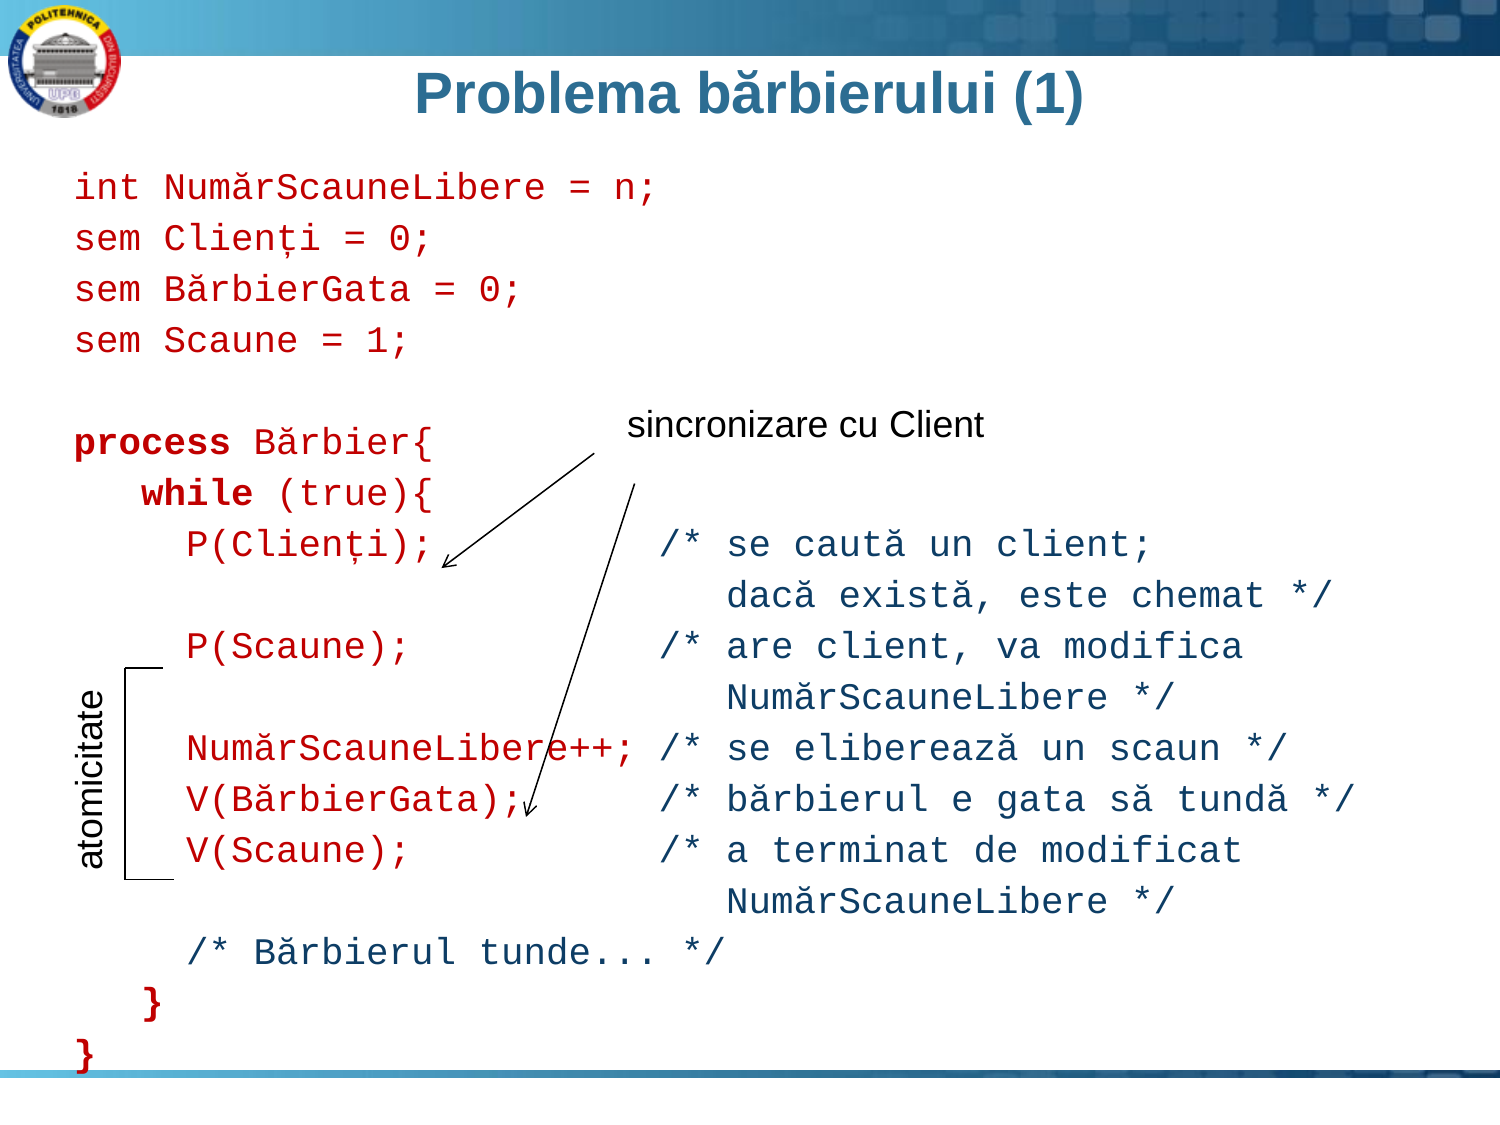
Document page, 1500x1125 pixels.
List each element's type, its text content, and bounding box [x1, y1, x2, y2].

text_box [441, 452, 595, 569]
list int NumărScauneLibere = n; sem Clienți = 0; sem BărbierGata = 0; sem Scaune = 1; process Bărbier{ while (true){ P(Clienți); /* se caută un client; dacă există, este chemat */ P(Scaune); /* are client, va modifica NumărScauneLibere */ NumărScauneLibere++; /* se eliberează un scaun */ V(BărbierGata); /* bărbierul e gata să tundă */ V(Scaune); /* a terminat de modificat NumărScauneLibere */ /* Bărbierul tunde... */ } } [73, 52, 1500, 915]
text_box atomicitate [57, 675, 117, 886]
text_box sincronizare cu Client [612, 392, 1000, 453]
title Problema bărbierului (1) [18, 52, 1482, 188]
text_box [525, 483, 635, 818]
picture [0, 1070, 1500, 1078]
picture [0, 0, 1500, 118]
